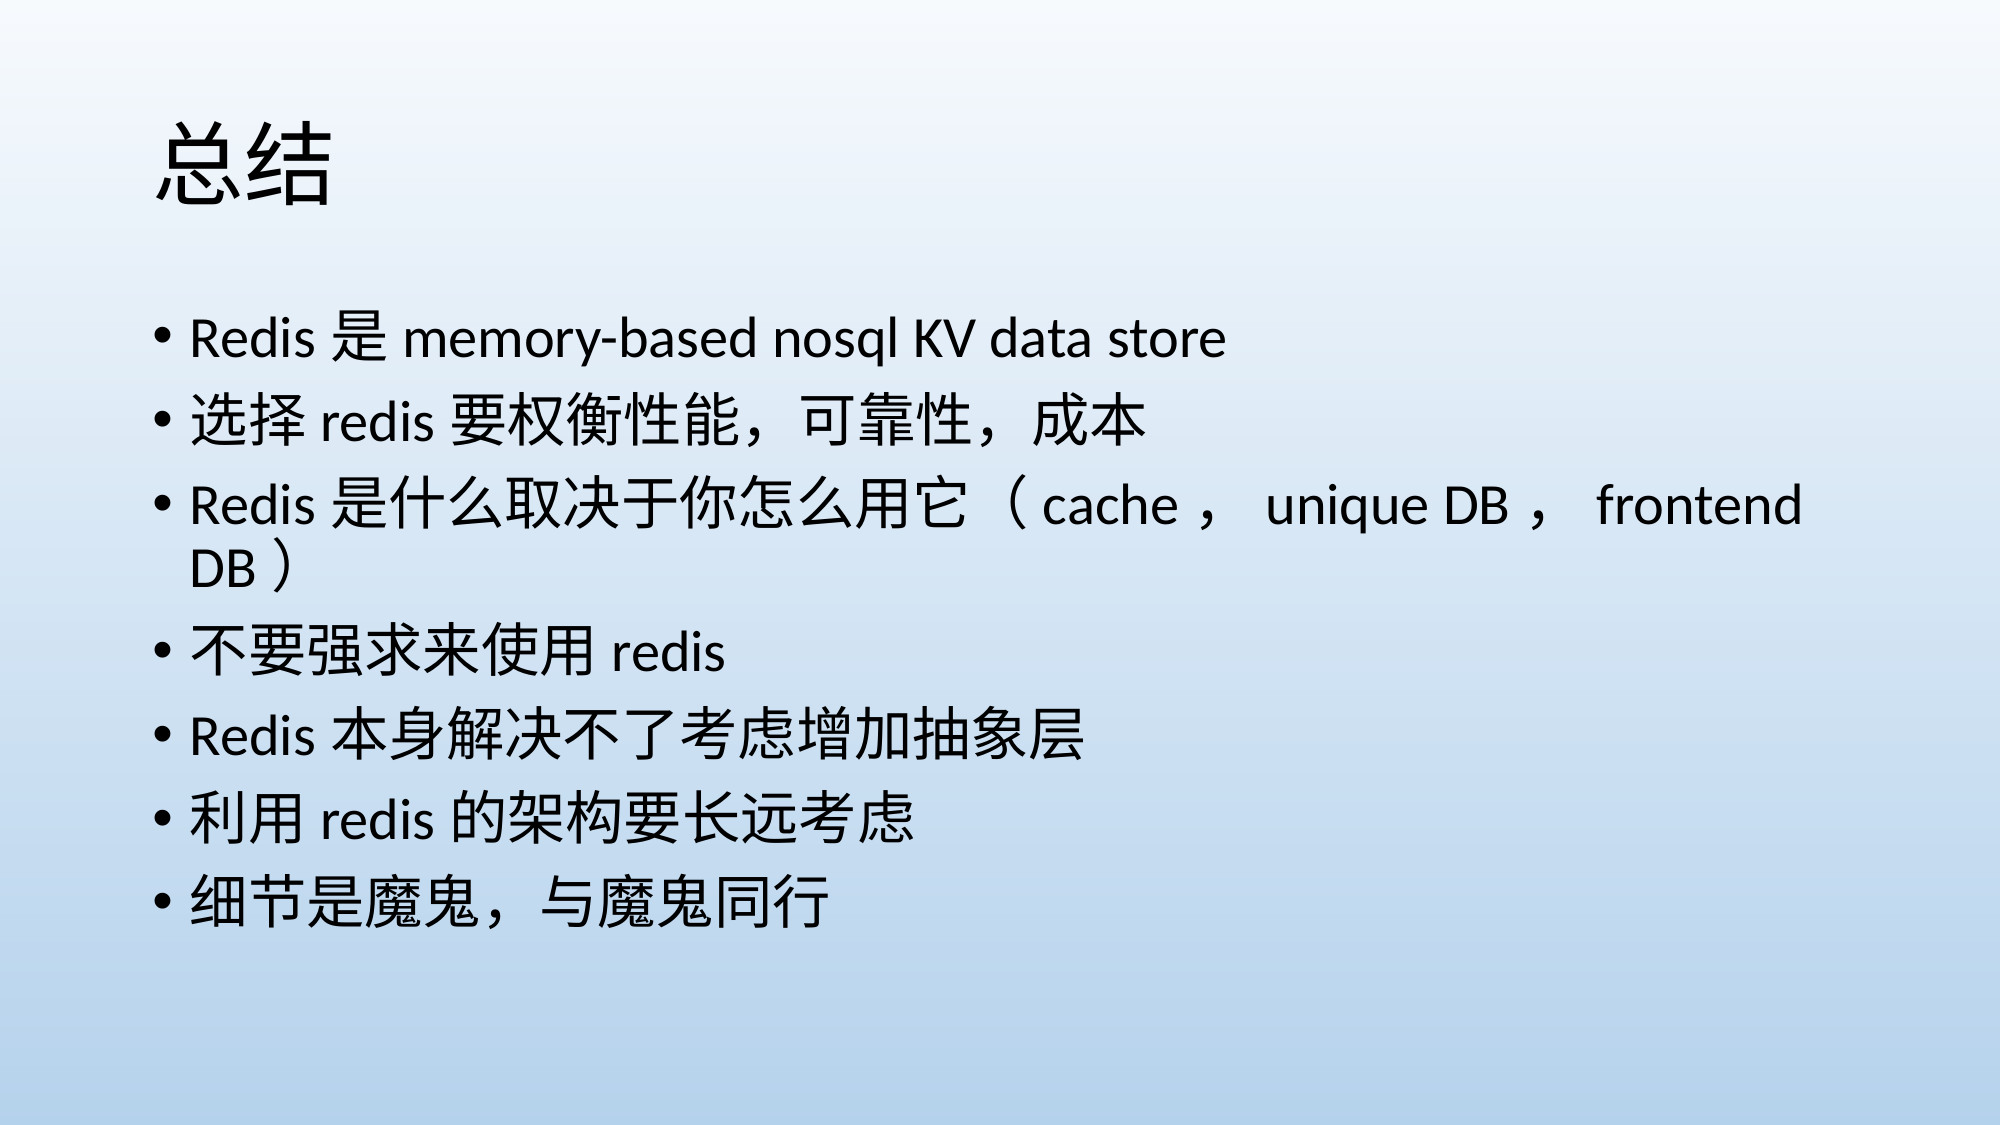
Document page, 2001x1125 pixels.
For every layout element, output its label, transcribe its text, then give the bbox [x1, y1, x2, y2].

title 总结 [137, 59, 1863, 278]
list Redis是memory-based nosql KV data store 选择redis要权衡性能，可靠性，成本 Redis是什么取决于你怎么用它（cache，unique DB，frontend DB） 不要强求来使用redis Redis本身解决不了考虑增加抽象层 利用redis的架构要长远考虑 细节是魔鬼，与魔鬼同行 [137, 299, 1863, 1014]
